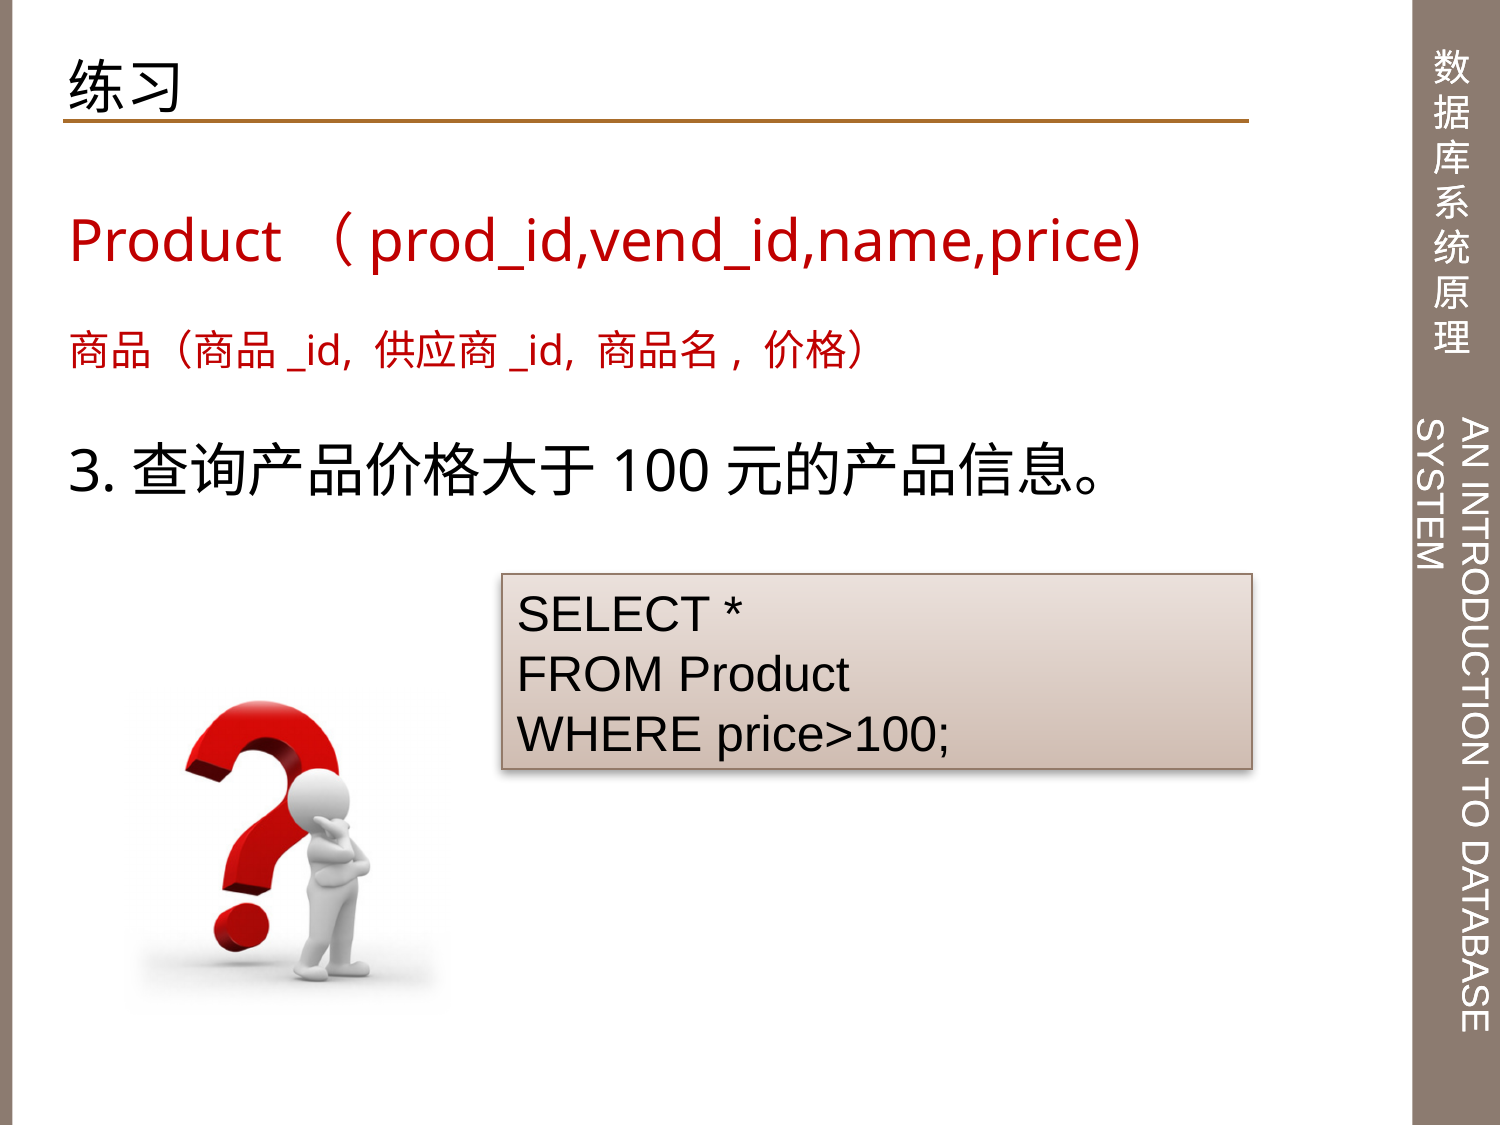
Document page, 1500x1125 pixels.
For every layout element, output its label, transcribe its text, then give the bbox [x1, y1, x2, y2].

text_box SELECT * FROM Product WHERE price>100; [501, 574, 1252, 769]
text_box 练习 [53, 42, 1270, 123]
list Product（prod_id,vend_id,name,price) 商品（商品_id, 供应商_id, 商品名, 价格） 3.查询产品价格大于100元的产品信息。 [53, 160, 1333, 480]
picture [123, 686, 452, 1016]
